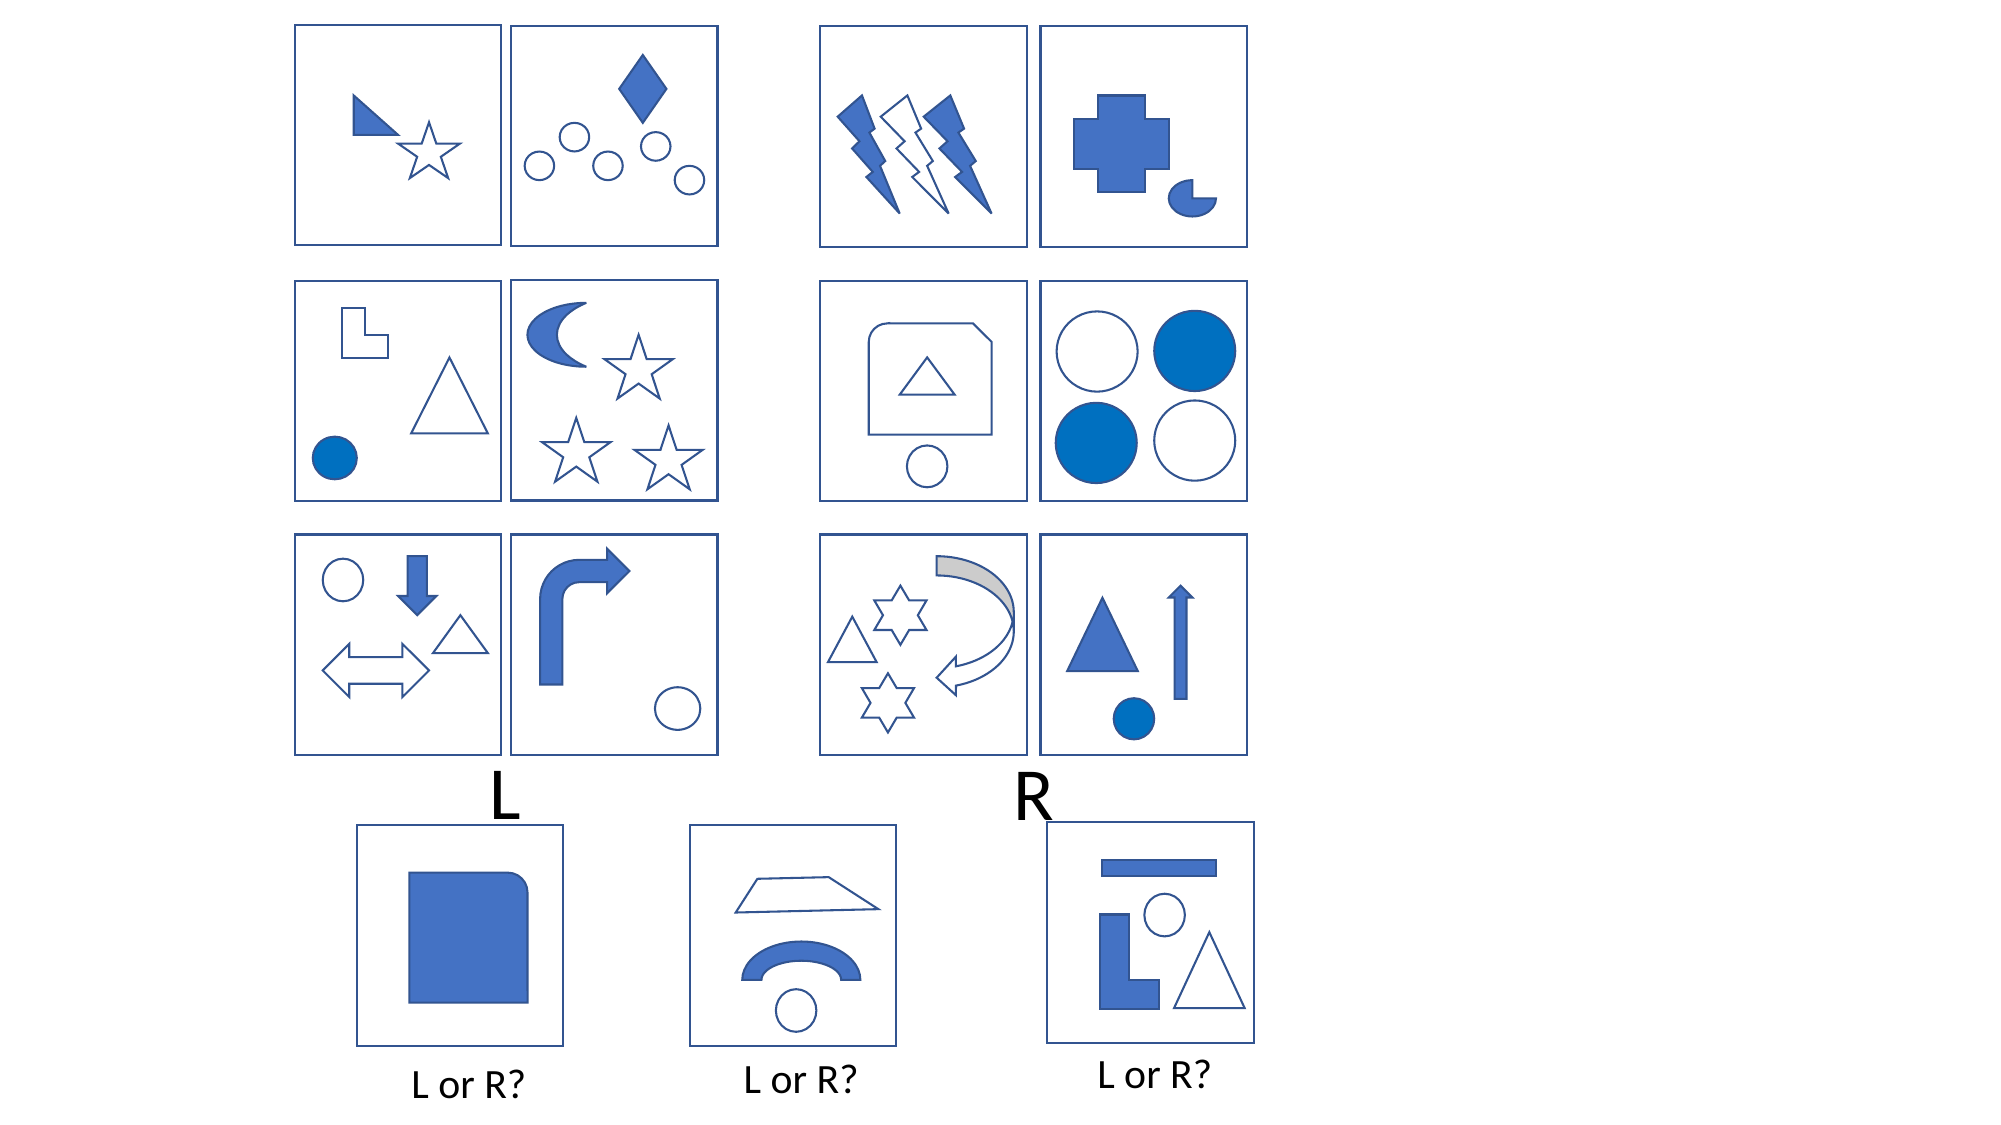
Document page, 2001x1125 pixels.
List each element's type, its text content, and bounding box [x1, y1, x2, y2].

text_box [1074, 95, 1216, 217]
text_box [819, 25, 1028, 248]
text_box [510, 279, 719, 502]
text_box L or R? [396, 1049, 542, 1115]
text_box [1039, 533, 1248, 756]
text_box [322, 556, 488, 698]
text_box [312, 307, 488, 480]
text_box [356, 824, 564, 1047]
text_box [774, 988, 818, 1033]
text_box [868, 323, 992, 488]
text_box [1101, 859, 1217, 877]
text_box L [474, 737, 536, 842]
text_box [1039, 280, 1248, 502]
text_box [408, 871, 529, 1004]
text_box [1039, 25, 1248, 248]
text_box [524, 54, 705, 195]
text_box [510, 533, 719, 756]
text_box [353, 95, 461, 179]
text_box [827, 556, 1014, 733]
text_box [819, 533, 1028, 756]
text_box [527, 302, 703, 490]
text_box [733, 876, 882, 914]
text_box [837, 95, 992, 214]
text_box [294, 24, 502, 246]
text_box [294, 533, 502, 756]
text_box R [998, 738, 1070, 843]
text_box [540, 548, 701, 730]
text_box [819, 280, 1028, 502]
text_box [1055, 310, 1236, 484]
text_box L or R? [728, 1044, 874, 1110]
text_box [1172, 929, 1247, 1010]
text_box L or R? [1082, 1039, 1228, 1104]
text_box [294, 280, 502, 502]
text_box [1099, 913, 1160, 1010]
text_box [1067, 585, 1193, 740]
text_box [510, 25, 719, 247]
text_box [741, 940, 862, 981]
text_box [1143, 892, 1186, 938]
text_box [1046, 821, 1255, 1044]
text_box [689, 824, 897, 1047]
